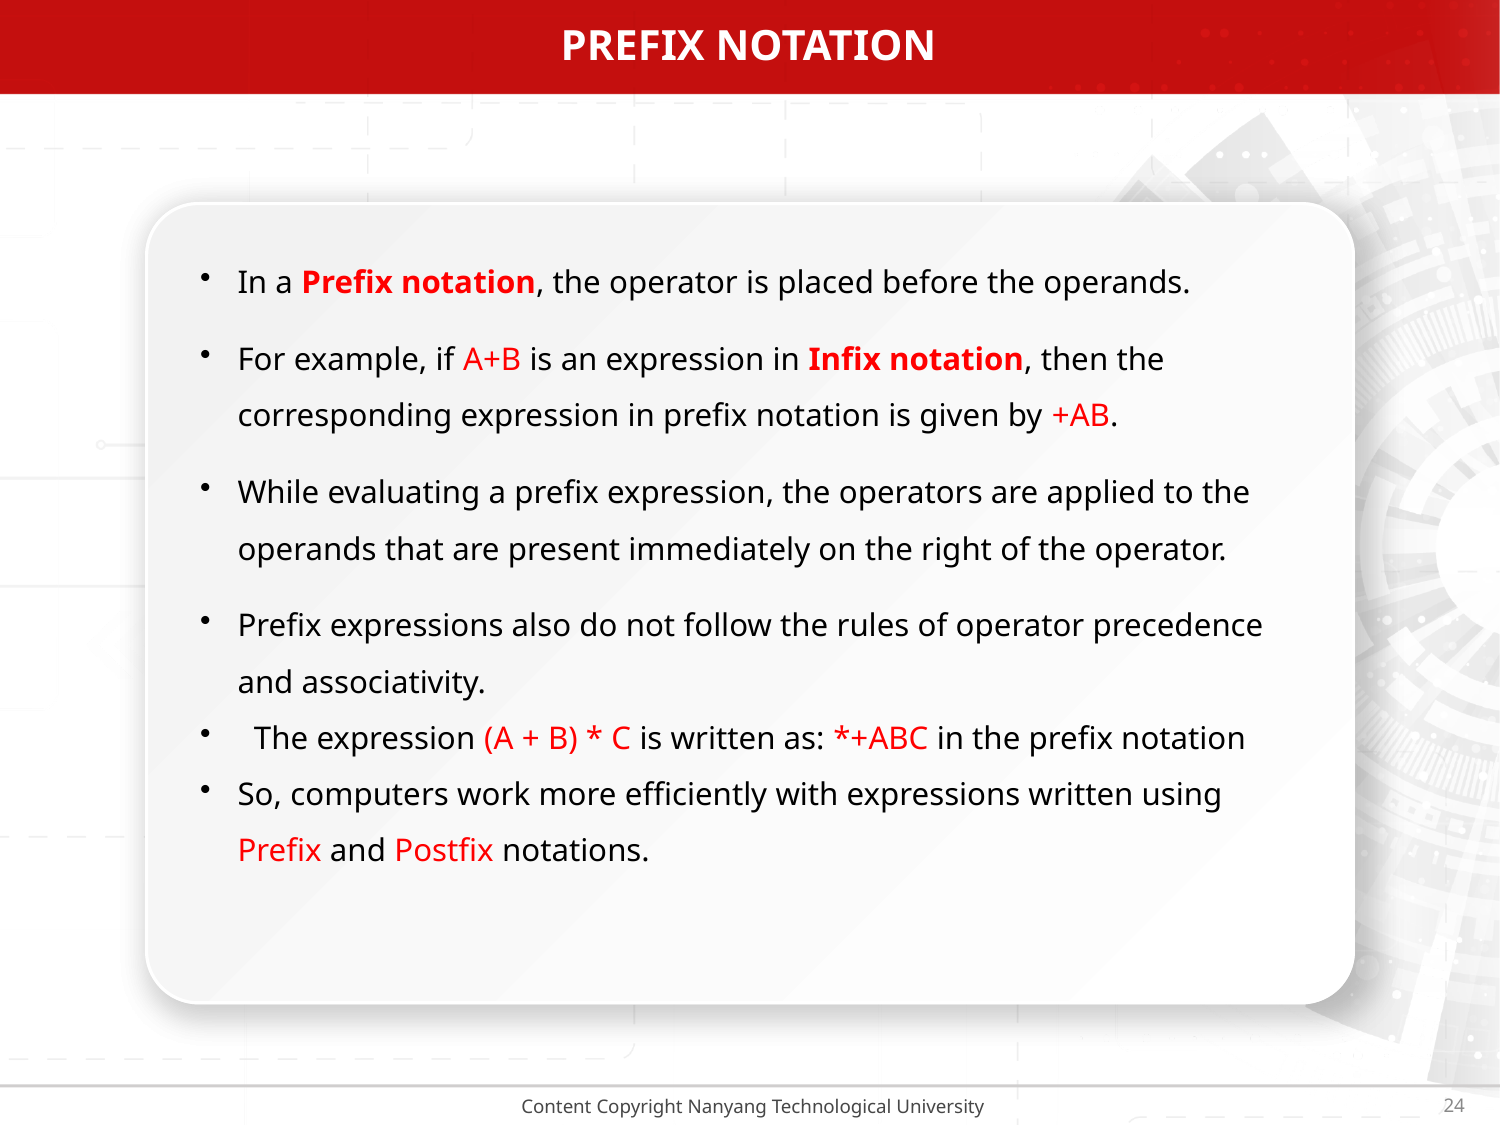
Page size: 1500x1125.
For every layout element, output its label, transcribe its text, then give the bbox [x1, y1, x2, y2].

title Prefix Notation [0, 0, 1500, 94]
picture [0, 1088, 1500, 1125]
picture [0, 94, 1500, 1084]
list In a Prefix notation, the operator is placed before the operands. For example, if A+B is an expression in Infix notation, then the corresponding expression in prefix notation is given by +AB. While evaluating a prefix expression, the operators are applied to the operands that are present immediately on the right of the operator. Prefix expressions also do not follow the rules of operator precedence and associativity. The expression (A + B) * C is written as: *+ABC in the prefix notation So, computers work more efficiently with expressions written using Prefix and Postfix notations. [185, 236, 1322, 965]
